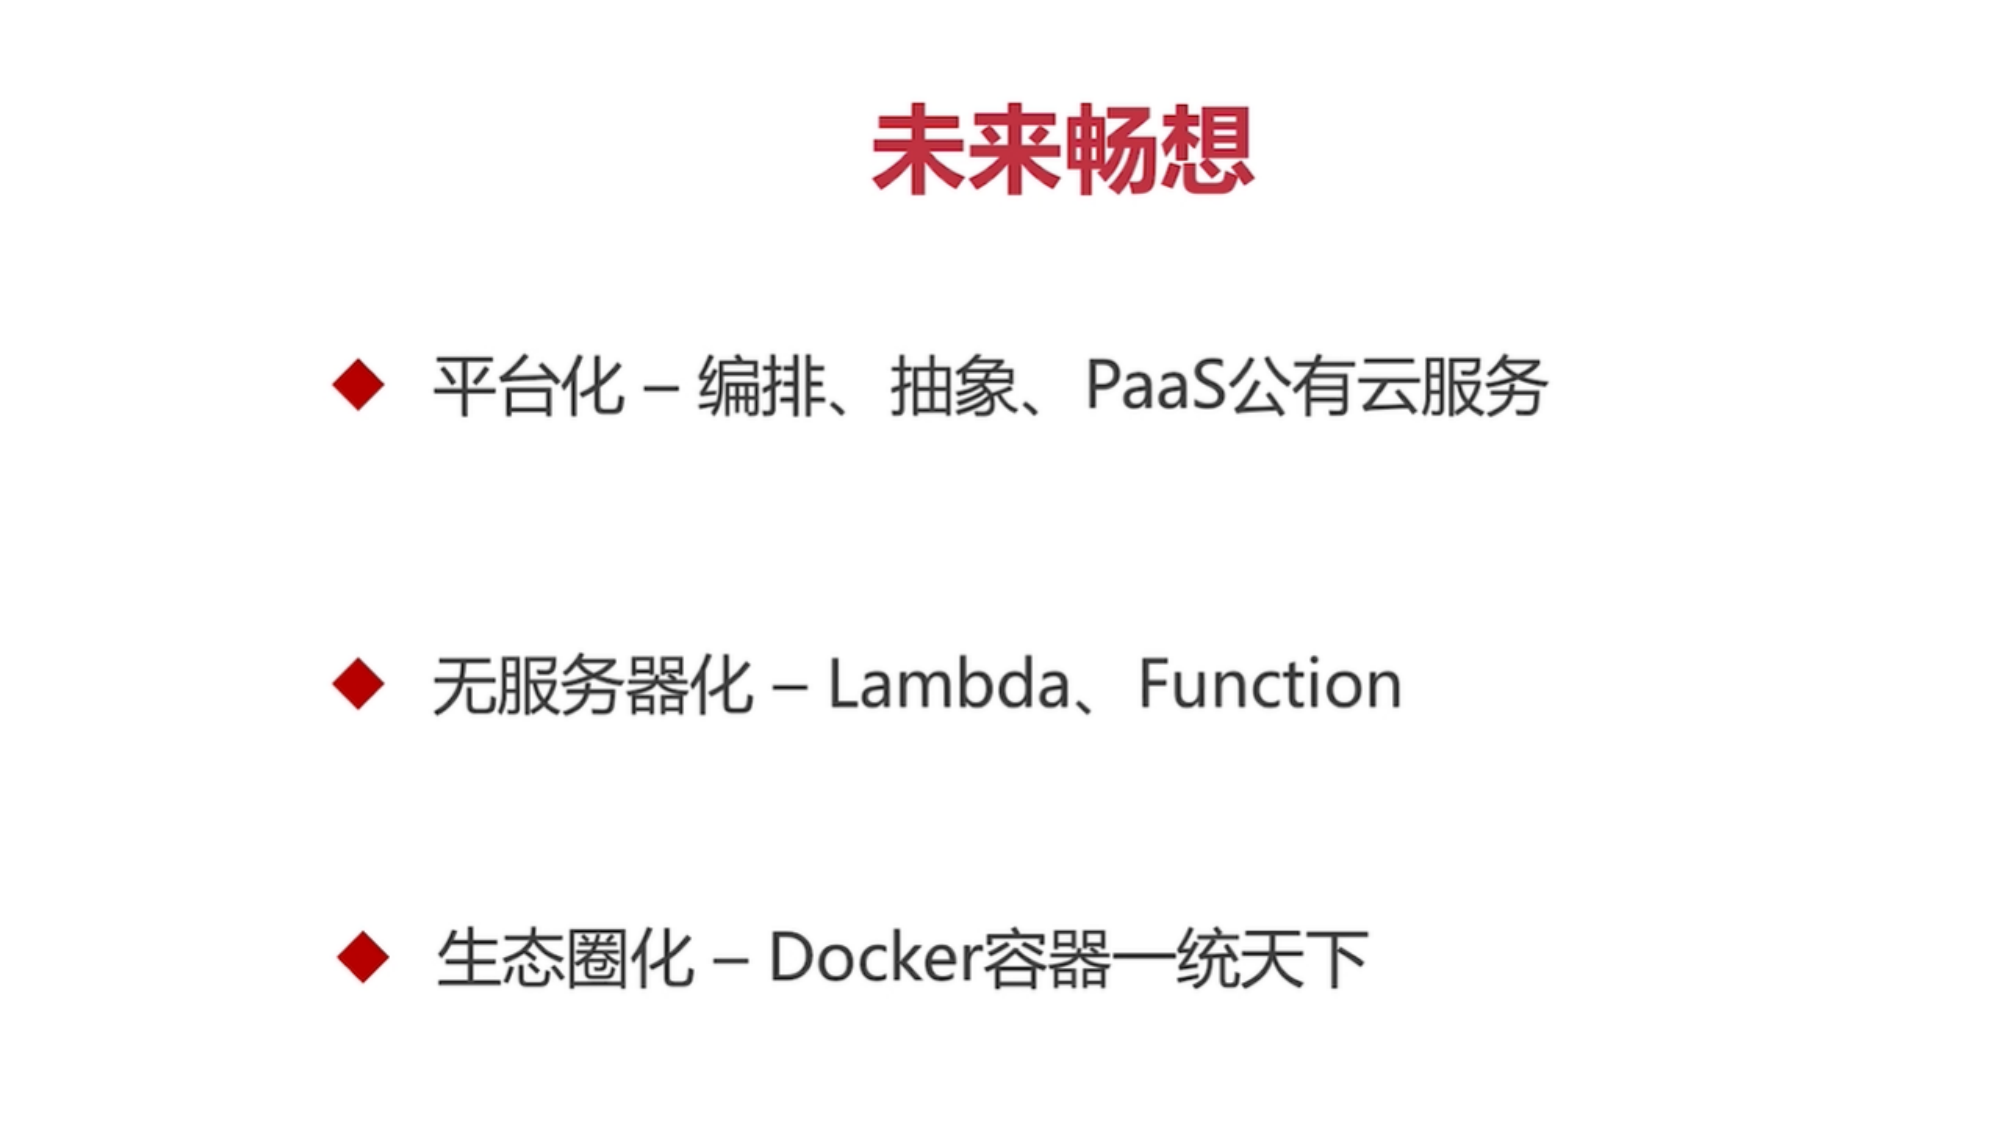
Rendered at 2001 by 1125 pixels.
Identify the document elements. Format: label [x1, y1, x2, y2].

picture [268, 61, 1732, 1064]
